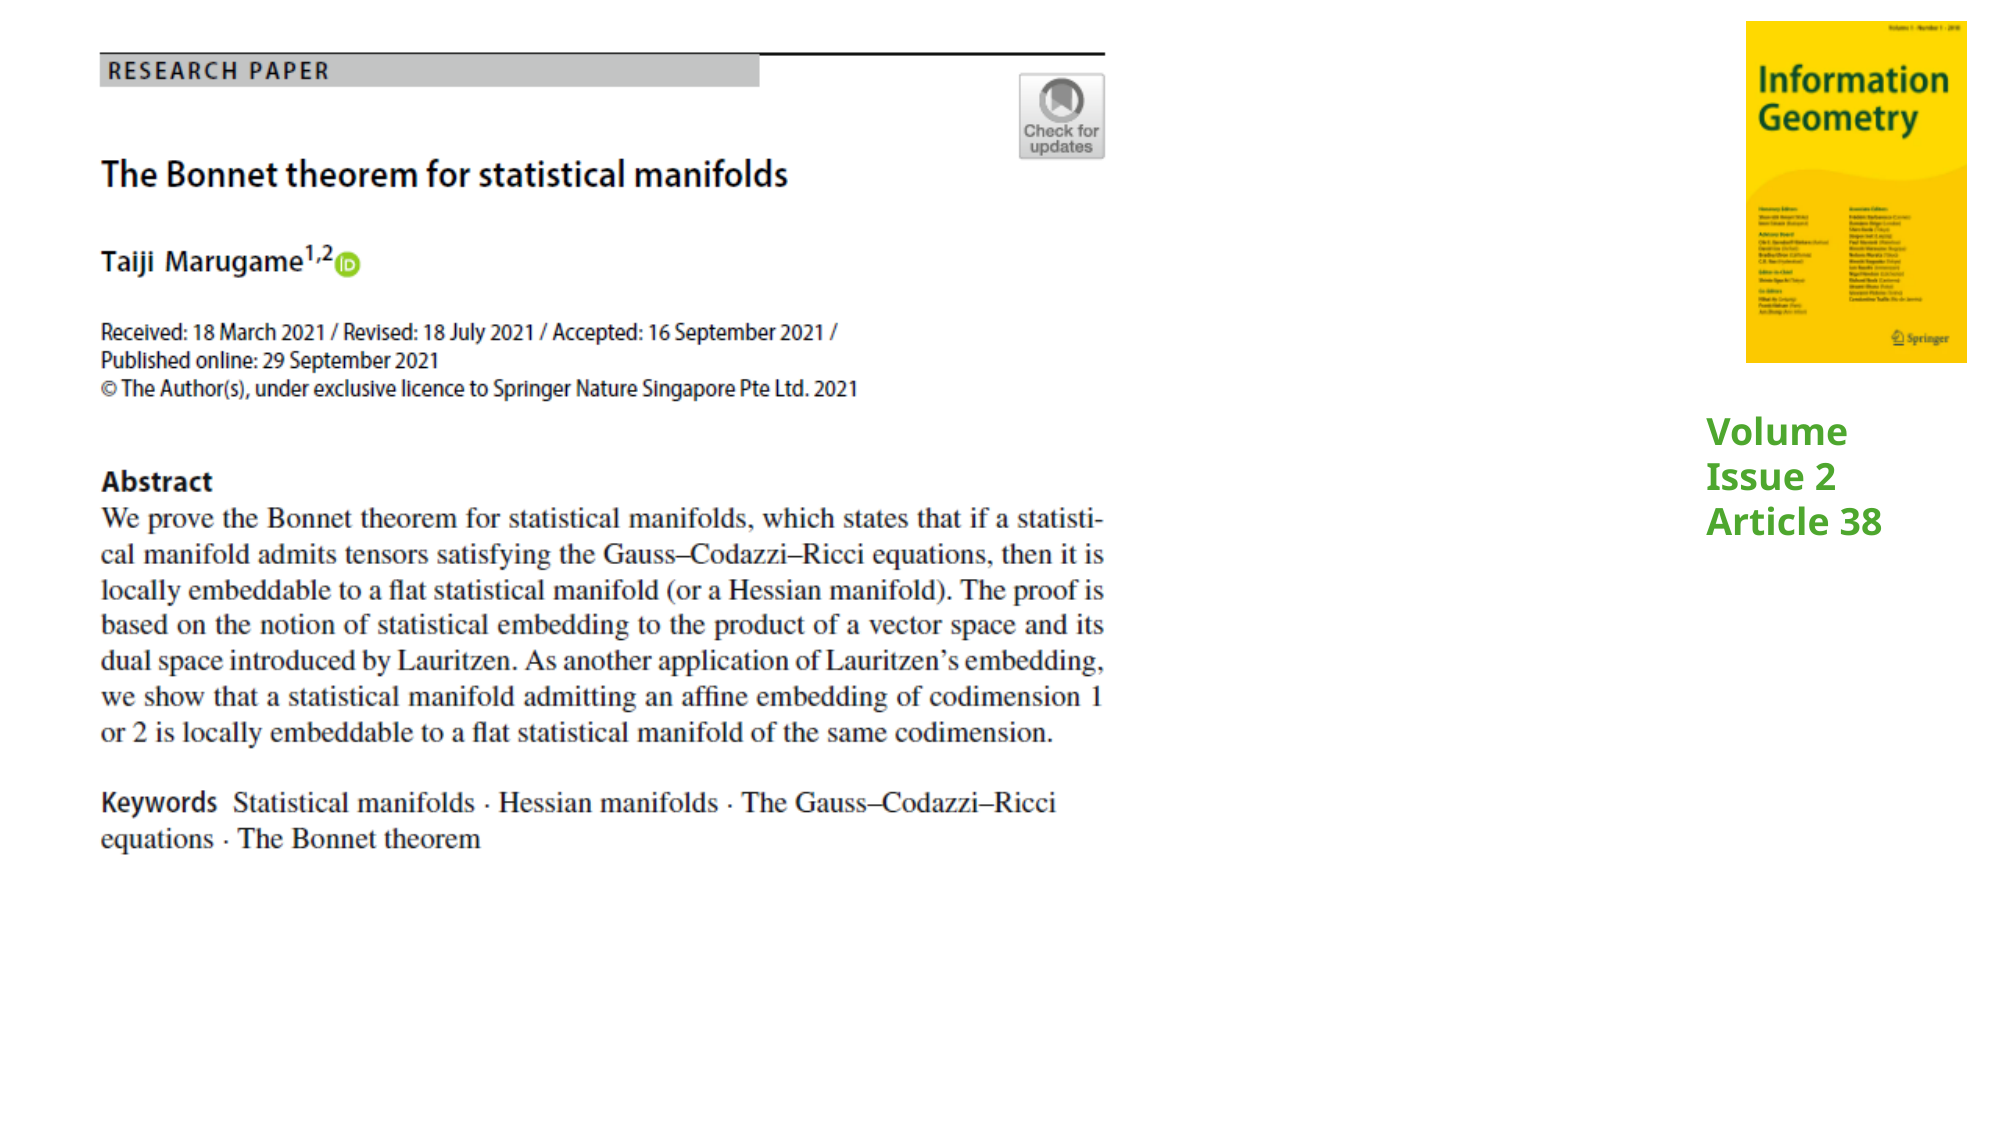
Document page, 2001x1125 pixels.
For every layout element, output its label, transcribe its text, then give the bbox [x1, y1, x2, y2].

picture [71, 33, 1171, 887]
text_box Volume 4 Issue 2 Article 38 [1691, 400, 2000, 551]
picture [1746, 21, 1968, 363]
